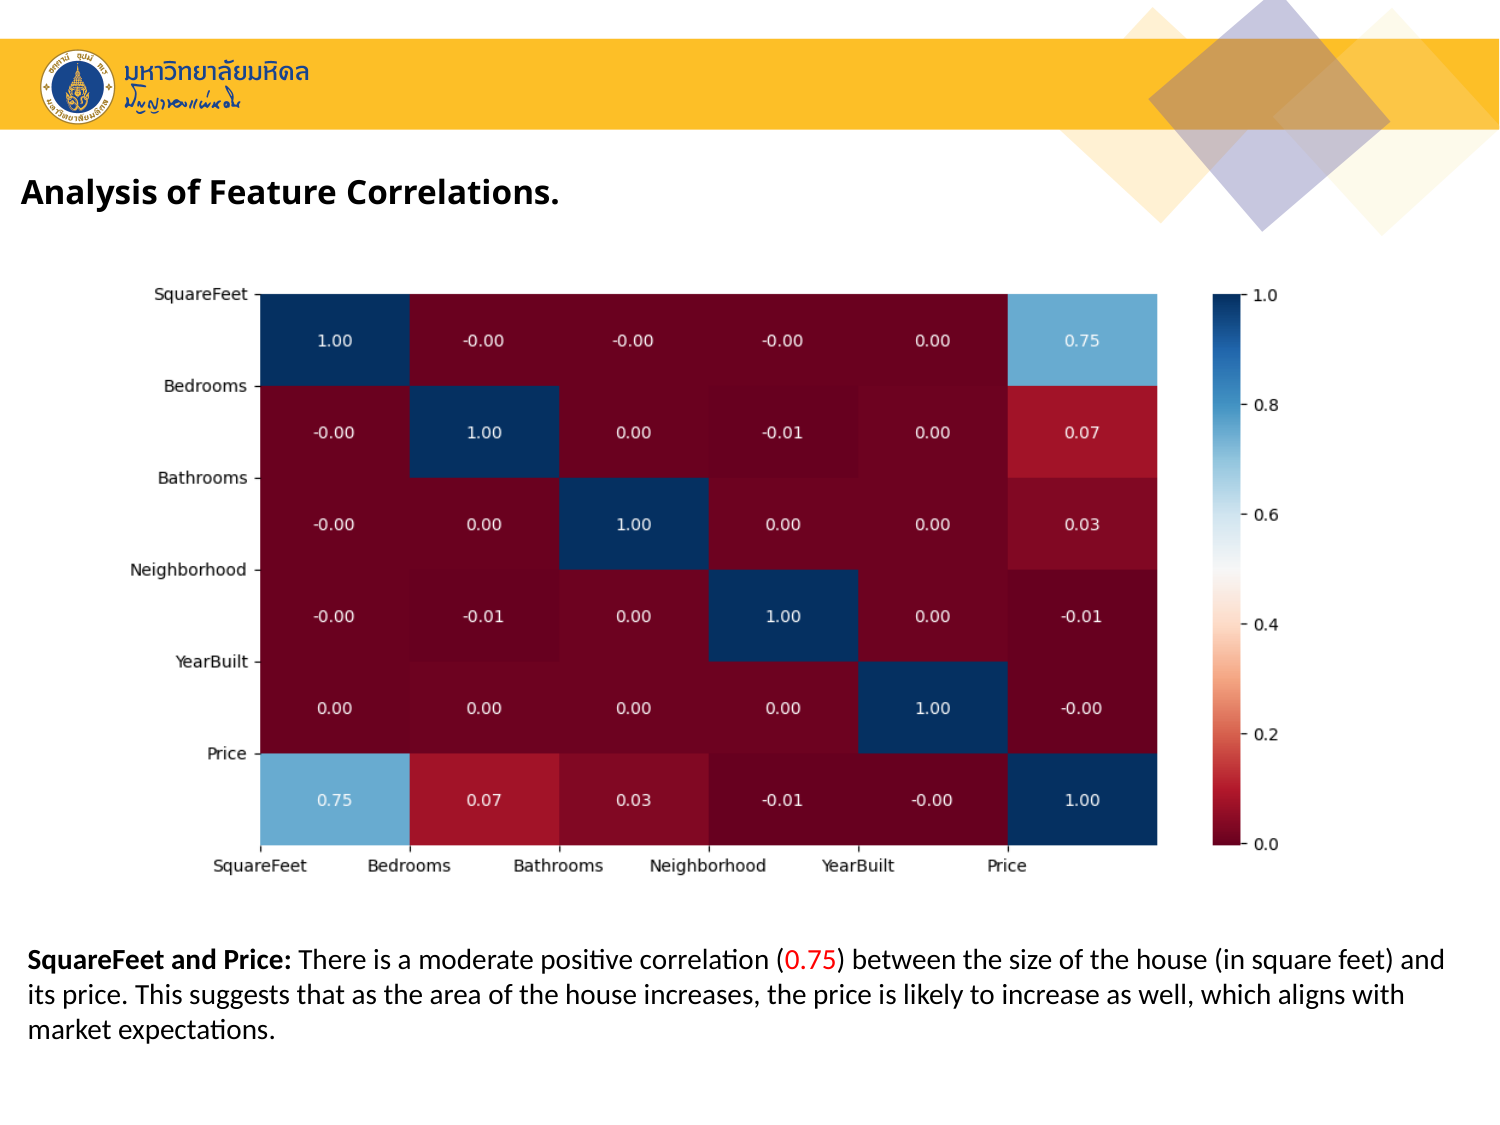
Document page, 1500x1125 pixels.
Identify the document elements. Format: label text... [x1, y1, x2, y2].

text_box Analysis of Feature Correlations. [5, 163, 1159, 219]
text_box SquareFeet and Price: There is a moderate positive correlation (0.75) between the size of the house (in square feet) and its price. This suggests that as the area of the house increases, the price is likely to increase as well, which aligns with market expectations. [12, 898, 1488, 1088]
picture [0, 0, 1500, 1125]
